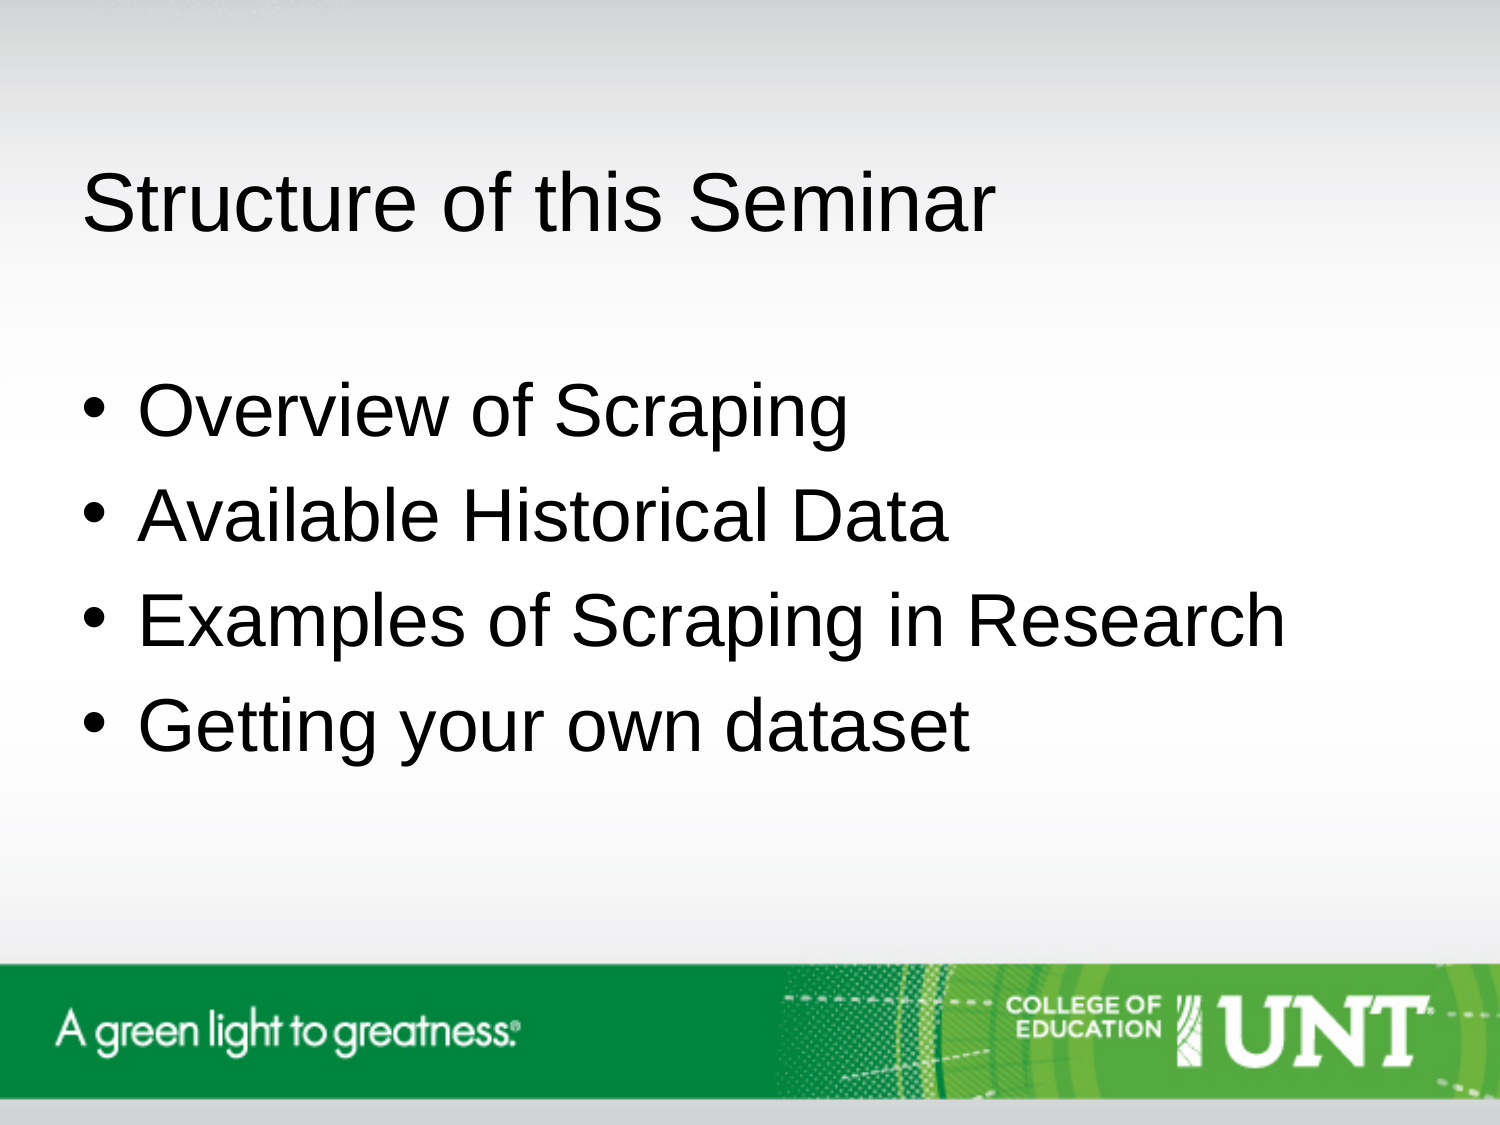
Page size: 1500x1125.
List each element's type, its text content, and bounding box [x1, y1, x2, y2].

list Structure of this Seminar [66, 140, 1438, 232]
picture [0, 0, 1500, 1125]
list Overview of Scraping Available Historical Data Examples of Scraping in Research Getting your own dataset [66, 248, 1424, 1034]
